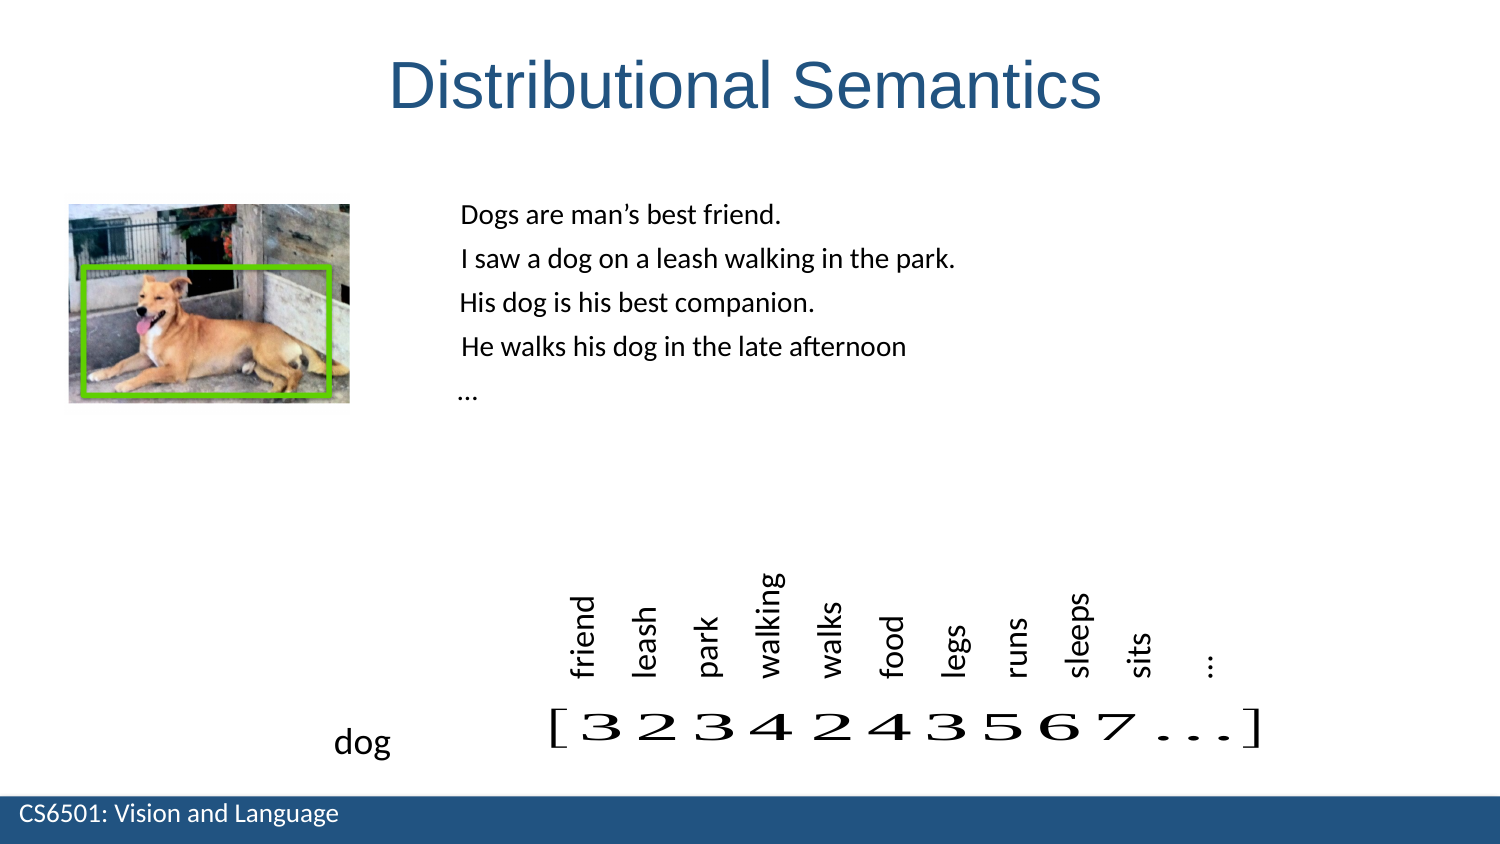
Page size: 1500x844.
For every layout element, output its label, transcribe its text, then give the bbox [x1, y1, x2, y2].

text_box What we see [326, 731, 574, 791]
text_box He walks his dog in the late afternoon [453, 320, 915, 371]
text_box Dogs are man’s best friend. [453, 187, 790, 238]
text_box Distributional Semantics [0, 42, 1500, 138]
text_box … [450, 364, 499, 415]
text_box dog [326, 687, 416, 770]
text_box I saw a dog on a leash walking in the park. [453, 231, 965, 282]
picture [63, 193, 350, 415]
text_box friend leash park walking walks food legs runs sleeps sits … [531, 565, 1289, 687]
text_box His dog is his best companion. [452, 276, 824, 326]
